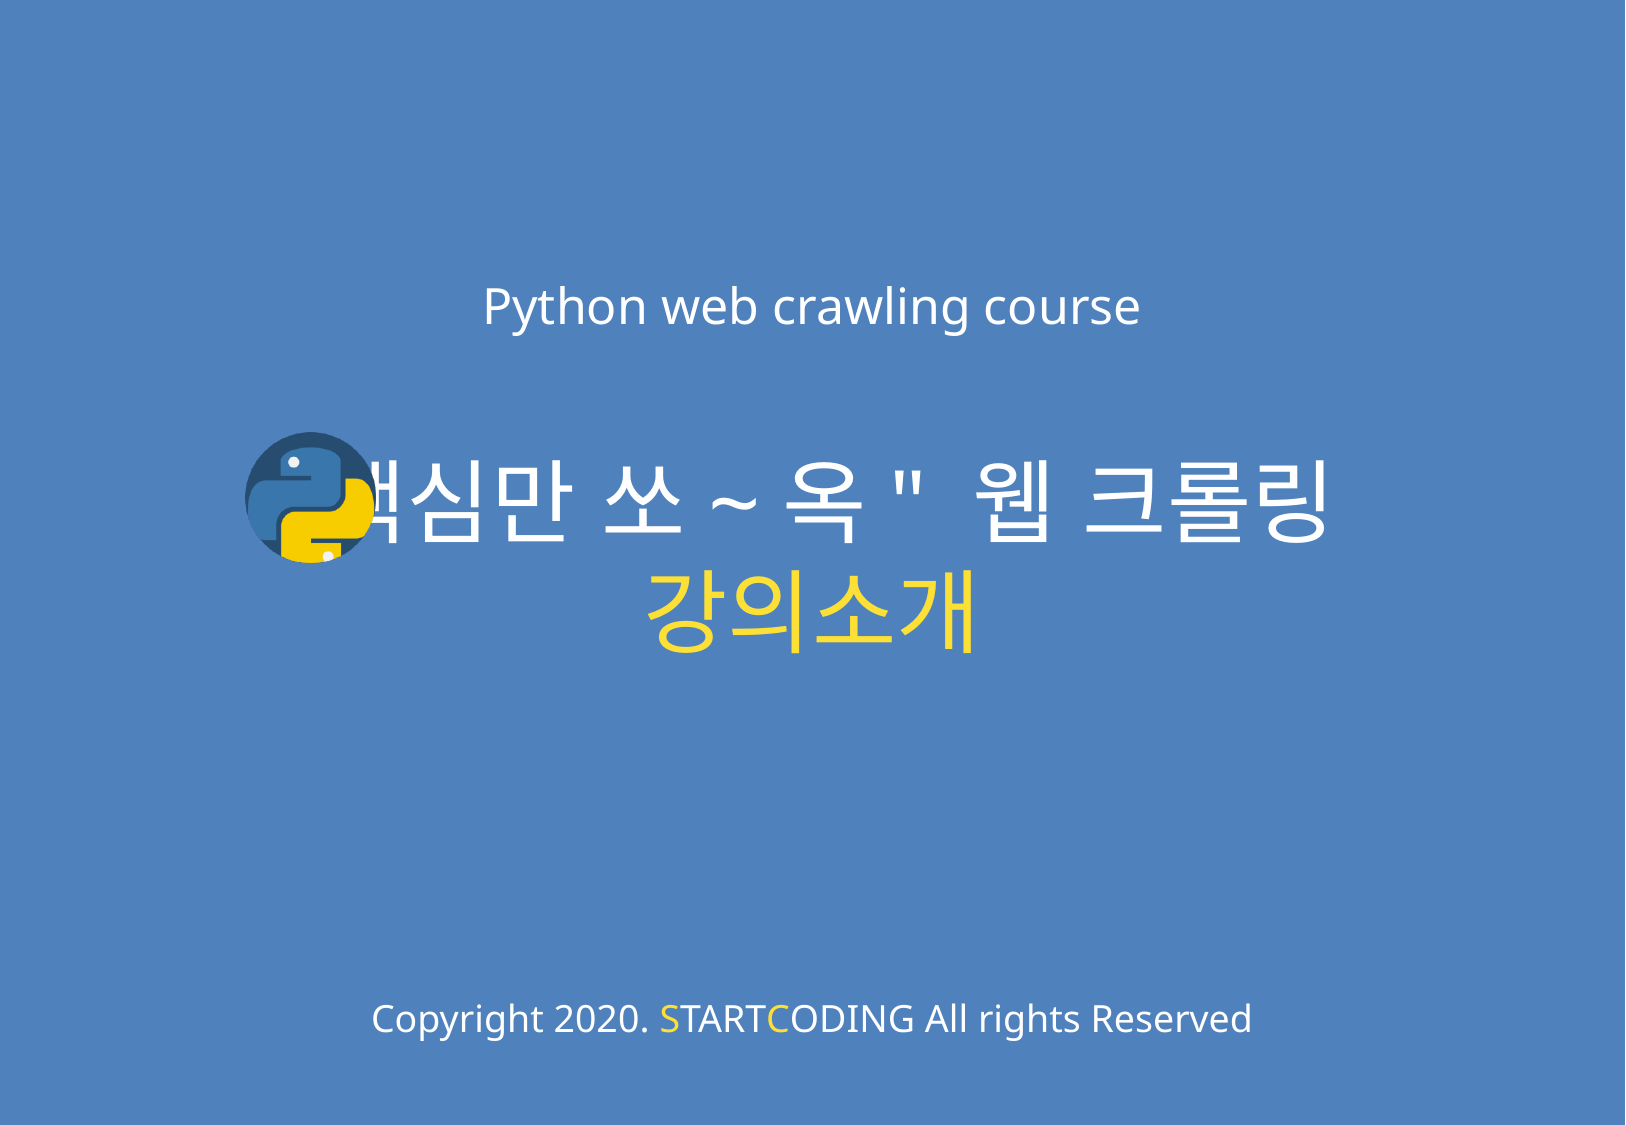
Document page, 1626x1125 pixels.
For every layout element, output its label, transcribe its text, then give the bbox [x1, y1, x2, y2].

picture [245, 432, 376, 563]
text_box Copyright 2020. STARTCODING All rights Reserved [357, 987, 1268, 1048]
title Python web crawling course "핵심만 쏘~옥" 웹 크롤링 강의소개 [121, 349, 1504, 591]
